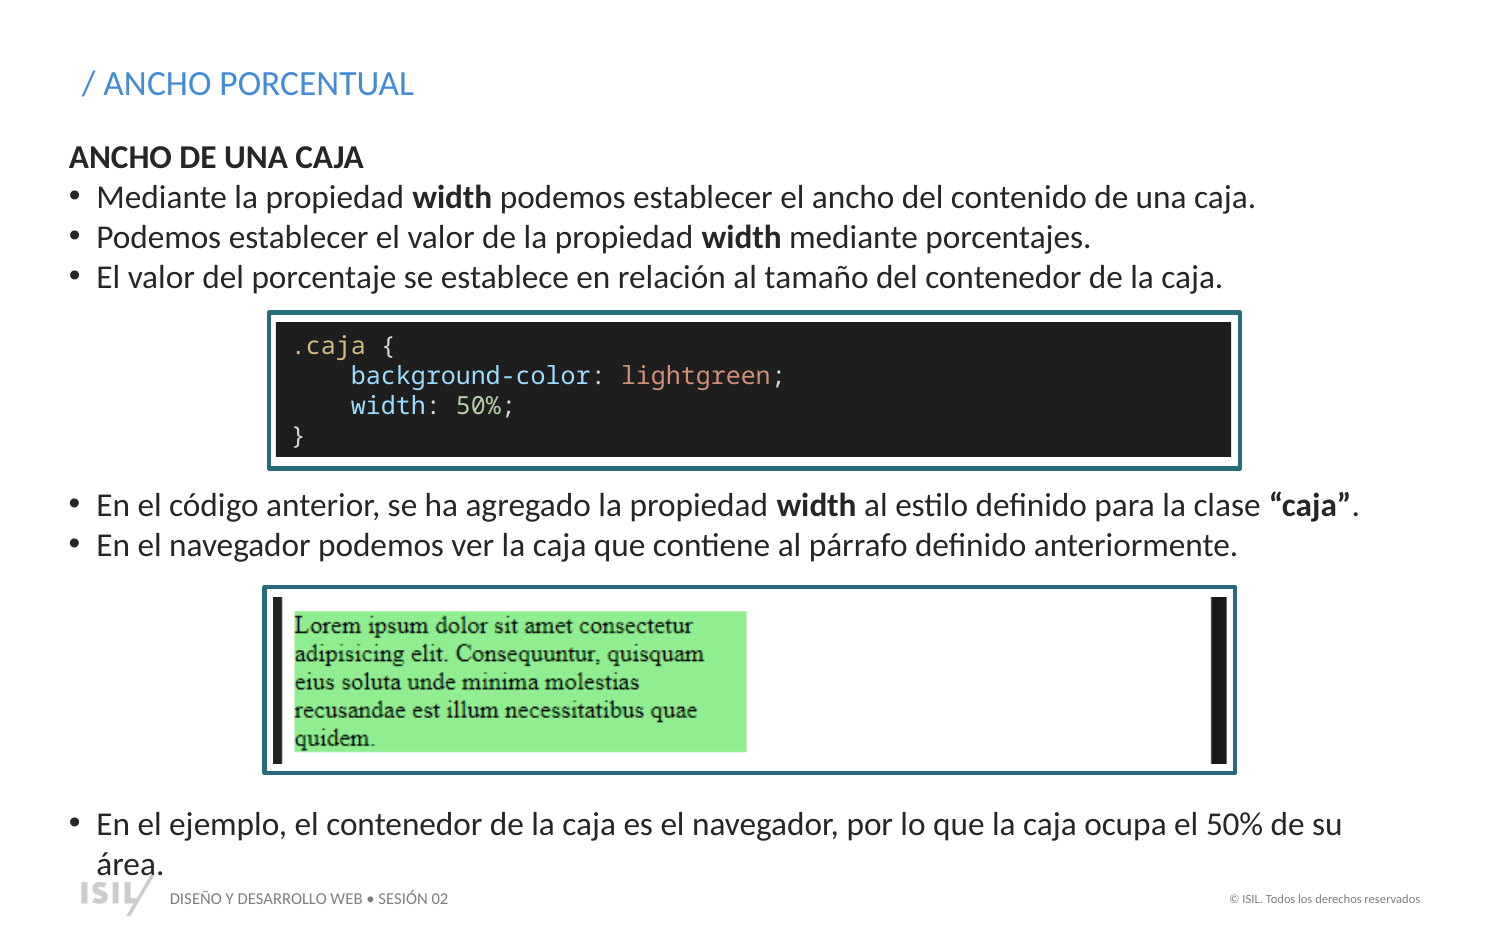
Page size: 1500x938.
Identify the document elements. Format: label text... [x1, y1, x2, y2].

text_box [269, 312, 1241, 469]
picture [272, 597, 1227, 765]
text_box En el ejemplo, el contenedor de la caja es el navegador, por lo que la caja ocupa el 50% de su área. [66, 801, 1407, 882]
text_box En el código anterior, se ha agregado la propiedad width al estilo definido para la clase “caja”. En el navegador podemos ver la caja que contiene al párrafo definido anteriormente. [66, 483, 1424, 564]
text_box / ANCHO PORCENTUAL [66, 52, 1249, 111]
text_box .caja { background-color: lightgreen; width: 50%; } [275, 322, 1232, 457]
text_box [264, 587, 1236, 773]
text_box ANCHO DE UNA CAJA Mediante la propiedad width podemos establecer el ancho del contenido de una caja. Podemos establecer el valor de la propiedad width mediante porcentajes. El valor del porcentaje se establece en relación al tamaño del contenedor de la caja. [66, 135, 1408, 296]
